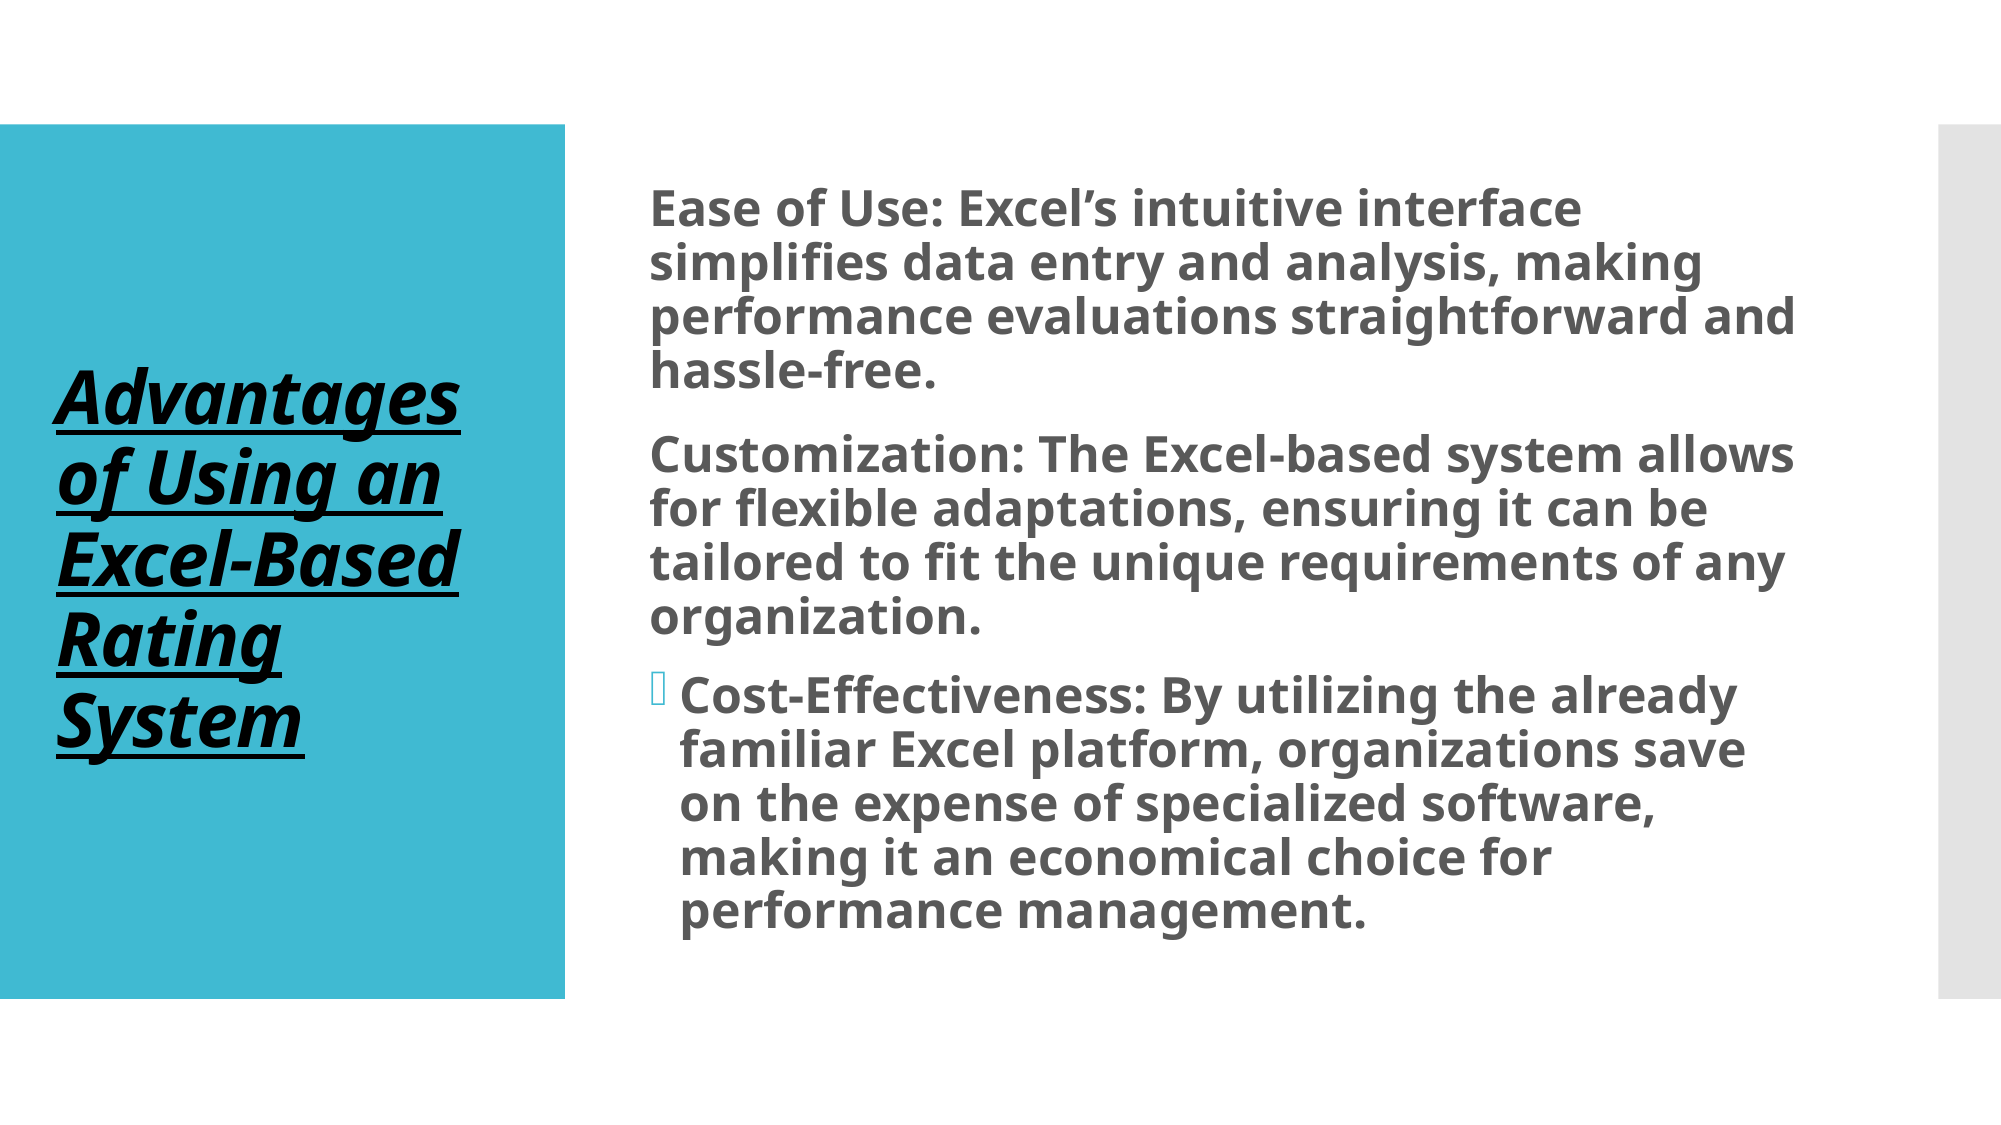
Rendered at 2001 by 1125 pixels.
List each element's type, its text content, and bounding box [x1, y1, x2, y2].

title Advantages of Using an Excel-Based Rating System [41, 184, 525, 940]
list Ease of Use: Excel’s intuitive interface simplifies data entry and analysis, making performance evaluations straightforward and hassle-free. Customization: The Excel-based system allows for flexible adaptations, ensuring it can be tailored to fit the unique requirements of any organization. Cost-Effectiveness: By utilizing the already familiar Excel platform, organizations save on the expense of specialized software, making it an economical choice for performance management. [634, 141, 1835, 982]
